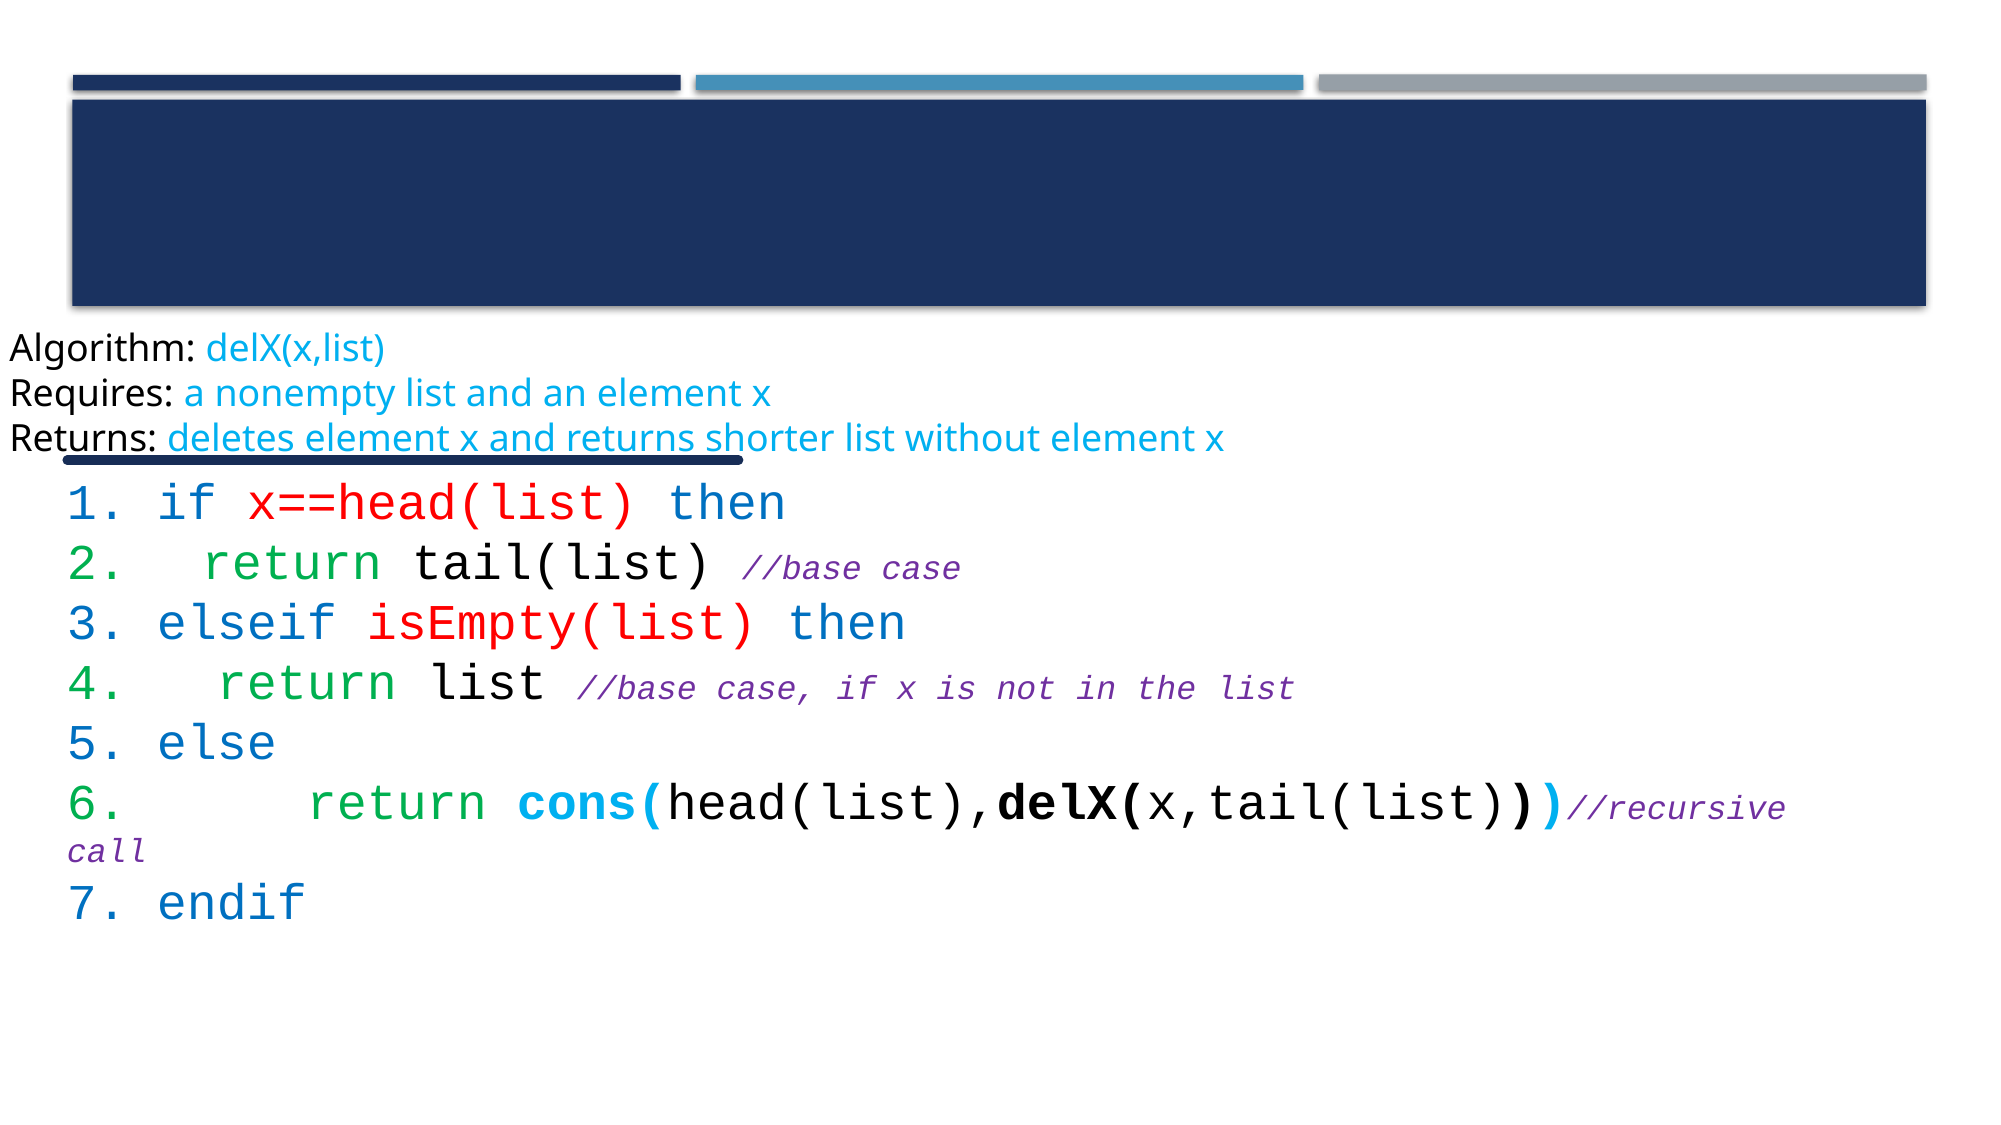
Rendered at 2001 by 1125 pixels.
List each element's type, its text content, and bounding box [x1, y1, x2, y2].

text_box Algorithm: delX(x,list) Requires: a nonempty list and an element x Returns: deletes element x and returns shorter list without element x [0, 317, 1241, 467]
text_box 1. if x==head(list) then return tail(list) //base case elseif isEmpty(list) then return list //base case, if x is not in the list 5. else 6. return cons(head(list),delX(x,tail(list)))//recursive call 7. endif [52, 462, 1830, 937]
